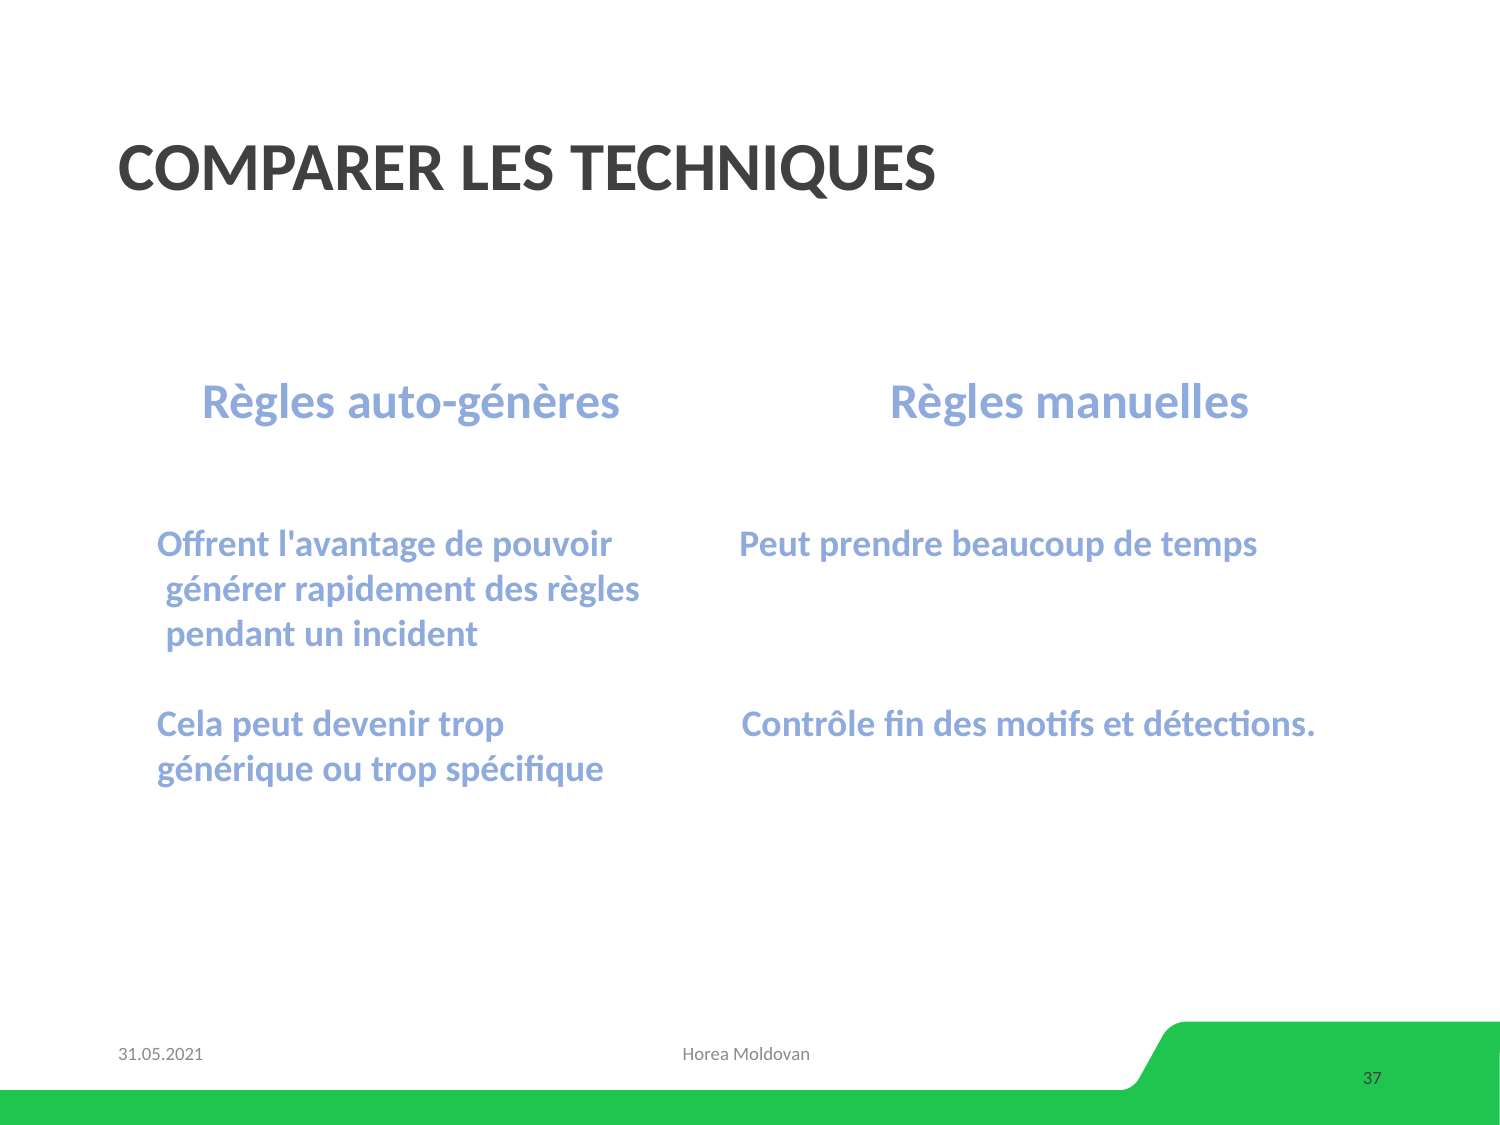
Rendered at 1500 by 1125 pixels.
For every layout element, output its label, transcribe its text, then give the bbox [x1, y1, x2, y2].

footer Horea Moldovan [493, 1023, 1000, 1084]
slide_number 37 [1059, 1047, 1397, 1108]
text_box Règles auto-génères Règles manuelles Offrent l'avantage de pouvoir Peut prendre beaucoup de temps générer rapidement des règles pendant un incident Cela peut devenir trop Contrôle fin des motifs et détections. générique ou trop spécifique [142, 361, 1342, 797]
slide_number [103, 1023, 441, 1084]
title COMparer les techniques [103, 59, 1397, 278]
